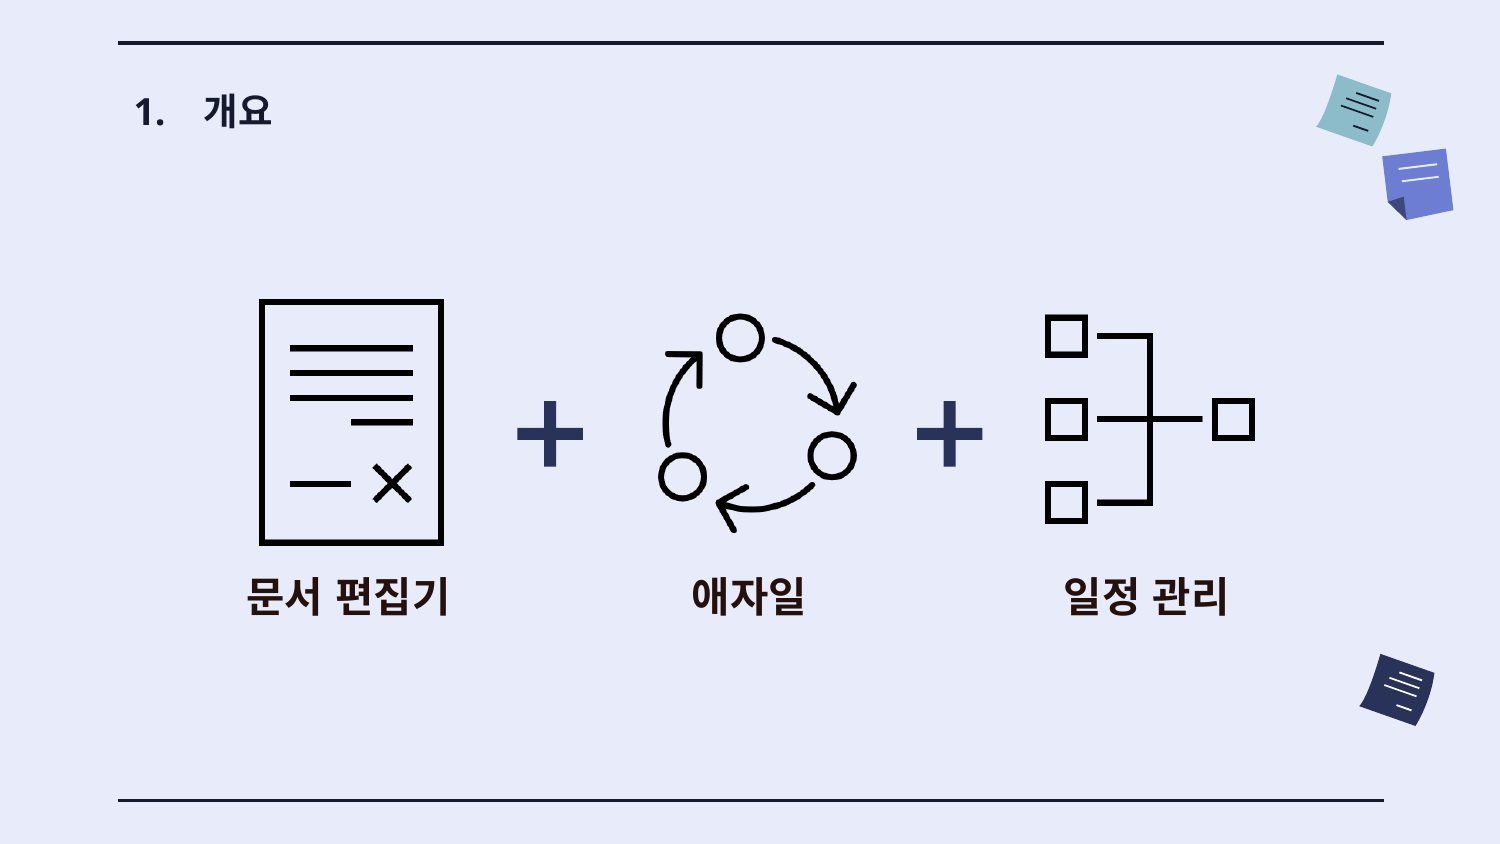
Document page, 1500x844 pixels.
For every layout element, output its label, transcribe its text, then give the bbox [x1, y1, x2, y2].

text_box 일정 관리 [1048, 577, 1258, 629]
text_box 문서 편집기 [231, 577, 482, 629]
text_box 애자일 [677, 577, 832, 629]
picture [202, 273, 499, 570]
text_box [915, 399, 985, 469]
picture [1001, 273, 1298, 570]
title 1. 개요 [118, 72, 1314, 167]
picture [602, 273, 898, 570]
text_box [515, 399, 585, 469]
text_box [1315, 73, 1441, 729]
